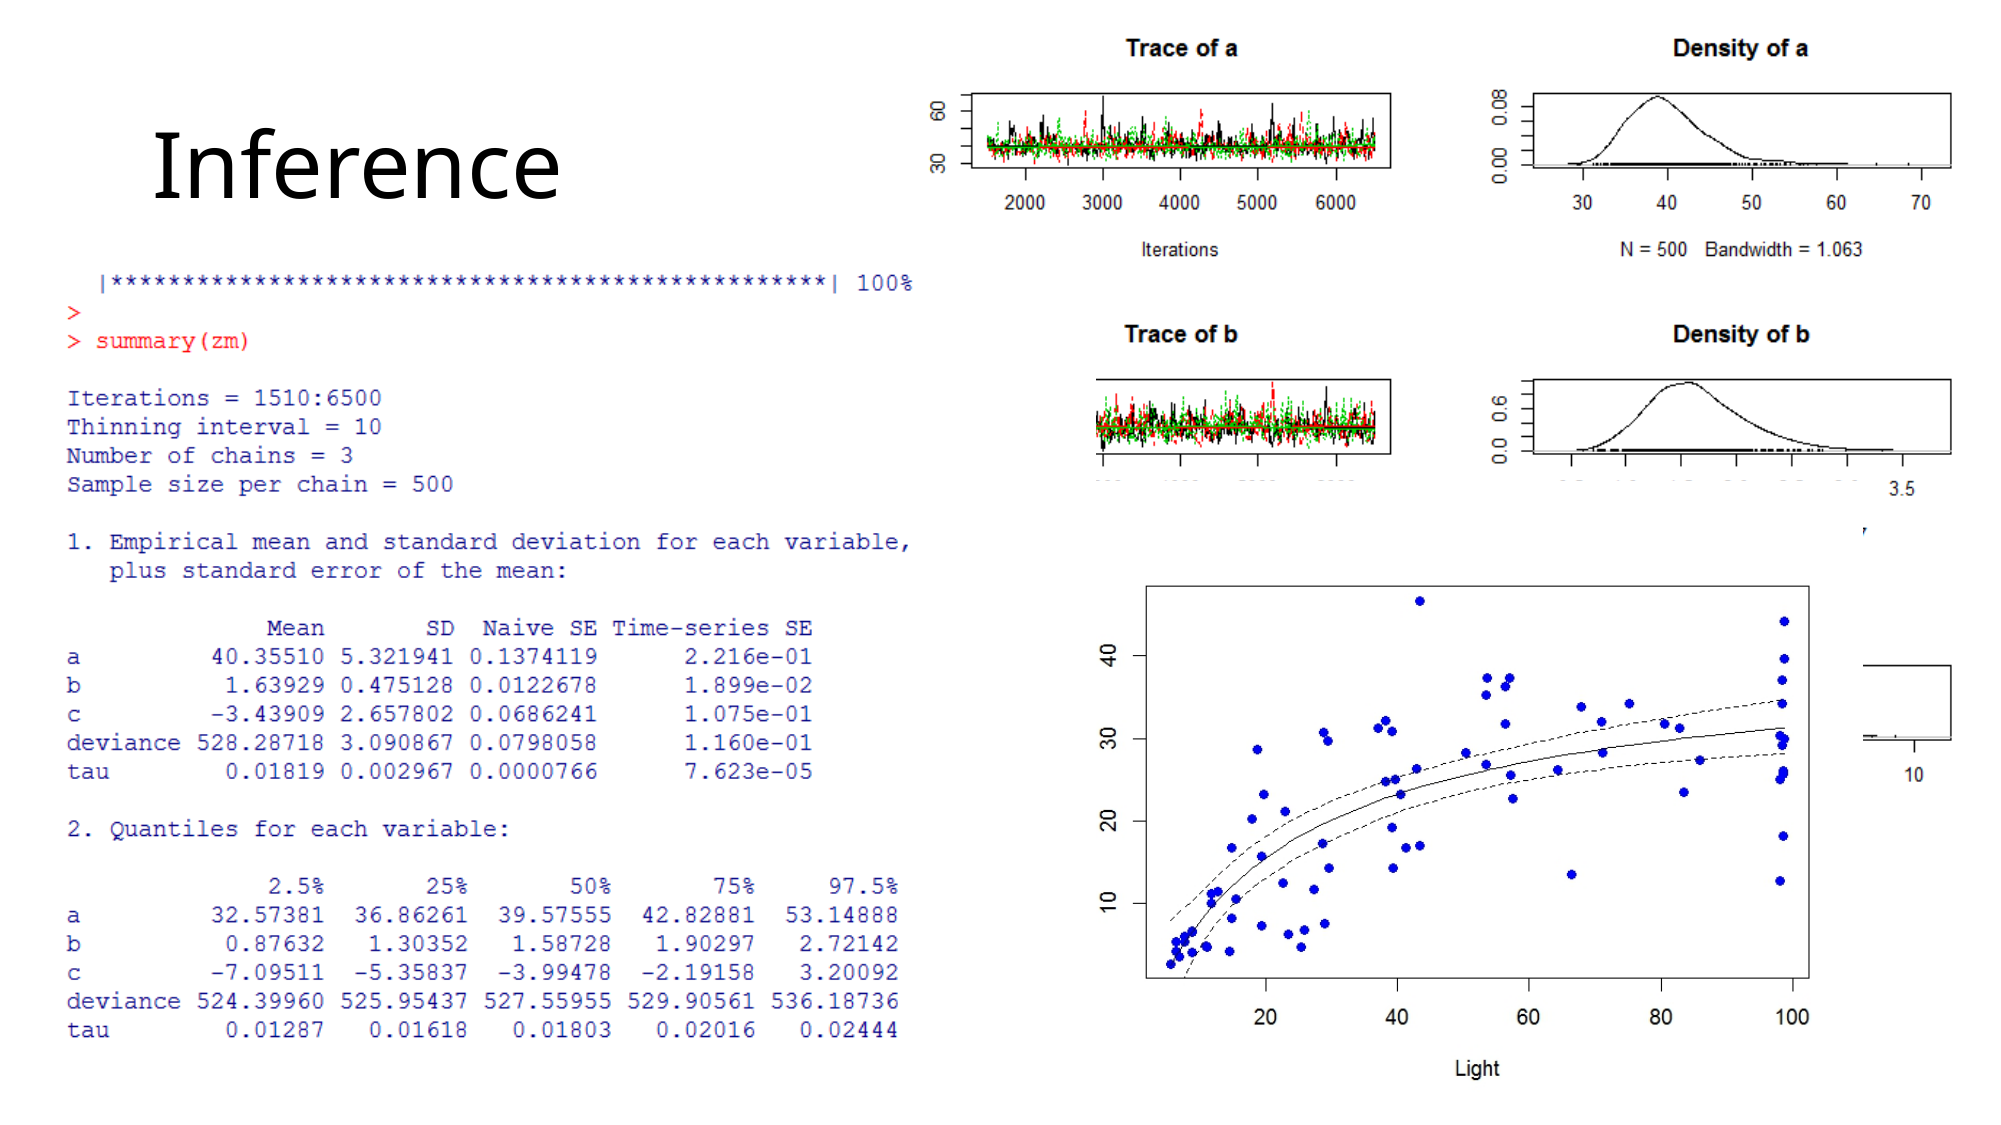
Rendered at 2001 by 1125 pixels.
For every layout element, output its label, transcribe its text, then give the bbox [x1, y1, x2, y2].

picture [64, 20, 2000, 1059]
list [1041, 481, 1863, 1109]
title Inference [137, 59, 910, 252]
